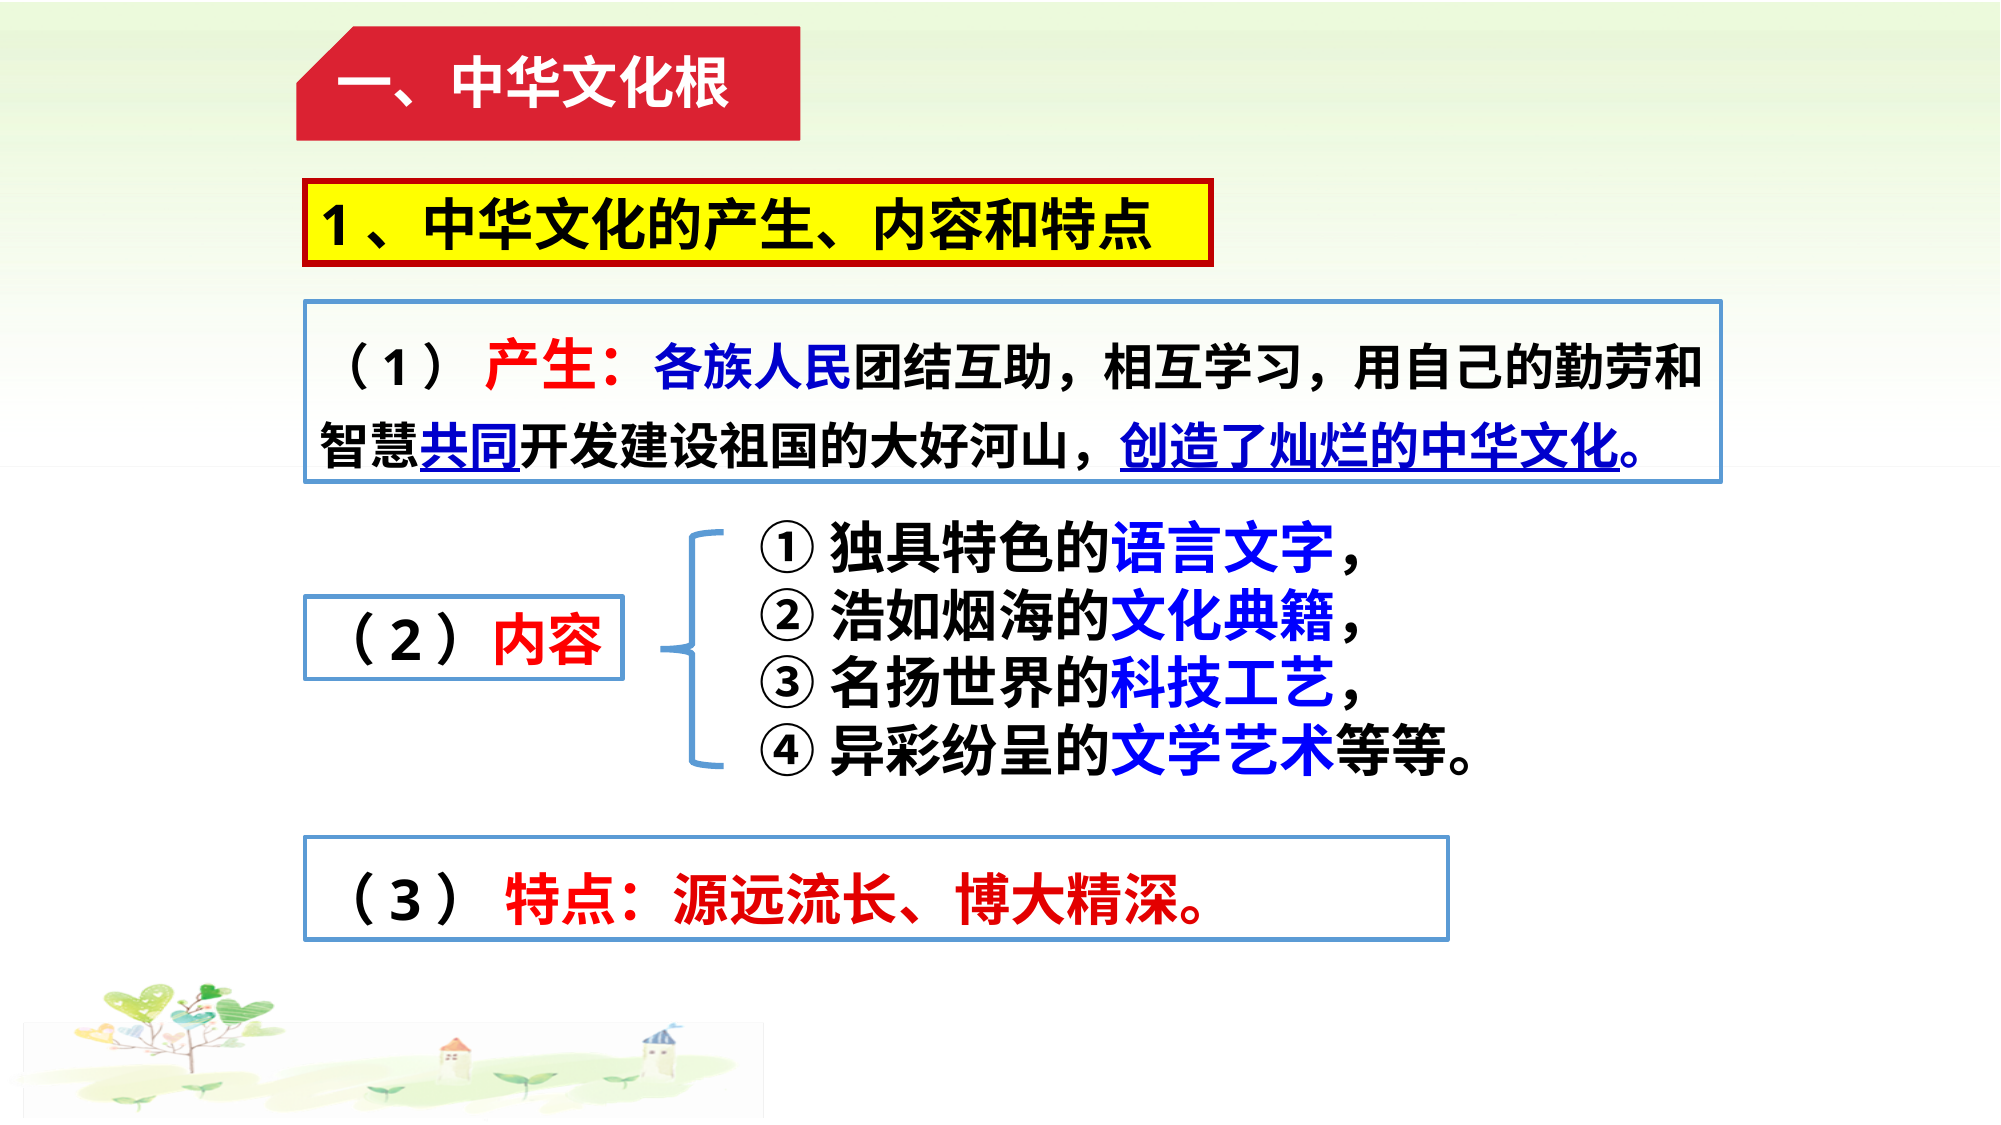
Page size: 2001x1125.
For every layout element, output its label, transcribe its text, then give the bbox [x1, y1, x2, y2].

text_box （3） 特点：源远流长、博大精深。 [304, 836, 1448, 940]
text_box （2）内容 [305, 596, 623, 679]
text_box 1、中华文化的产生、内容和特点 [305, 181, 1212, 264]
picture [0, 2, 2000, 1122]
text_box 一、中华文化根 [297, 27, 800, 140]
text_box （1） 产生：各族人民团结互助，相互学习，用自己的勤劳和智慧共同开发建设祖国的大好河山，创造了灿烂的中华文化。 [304, 301, 1722, 482]
text_box ①独具特色的语言文字， ②浩如烟海的文化典籍， ③名扬世界的科技工艺， ④异彩纷呈的文学艺术等等。 [744, 505, 1574, 791]
text_box [660, 531, 724, 767]
